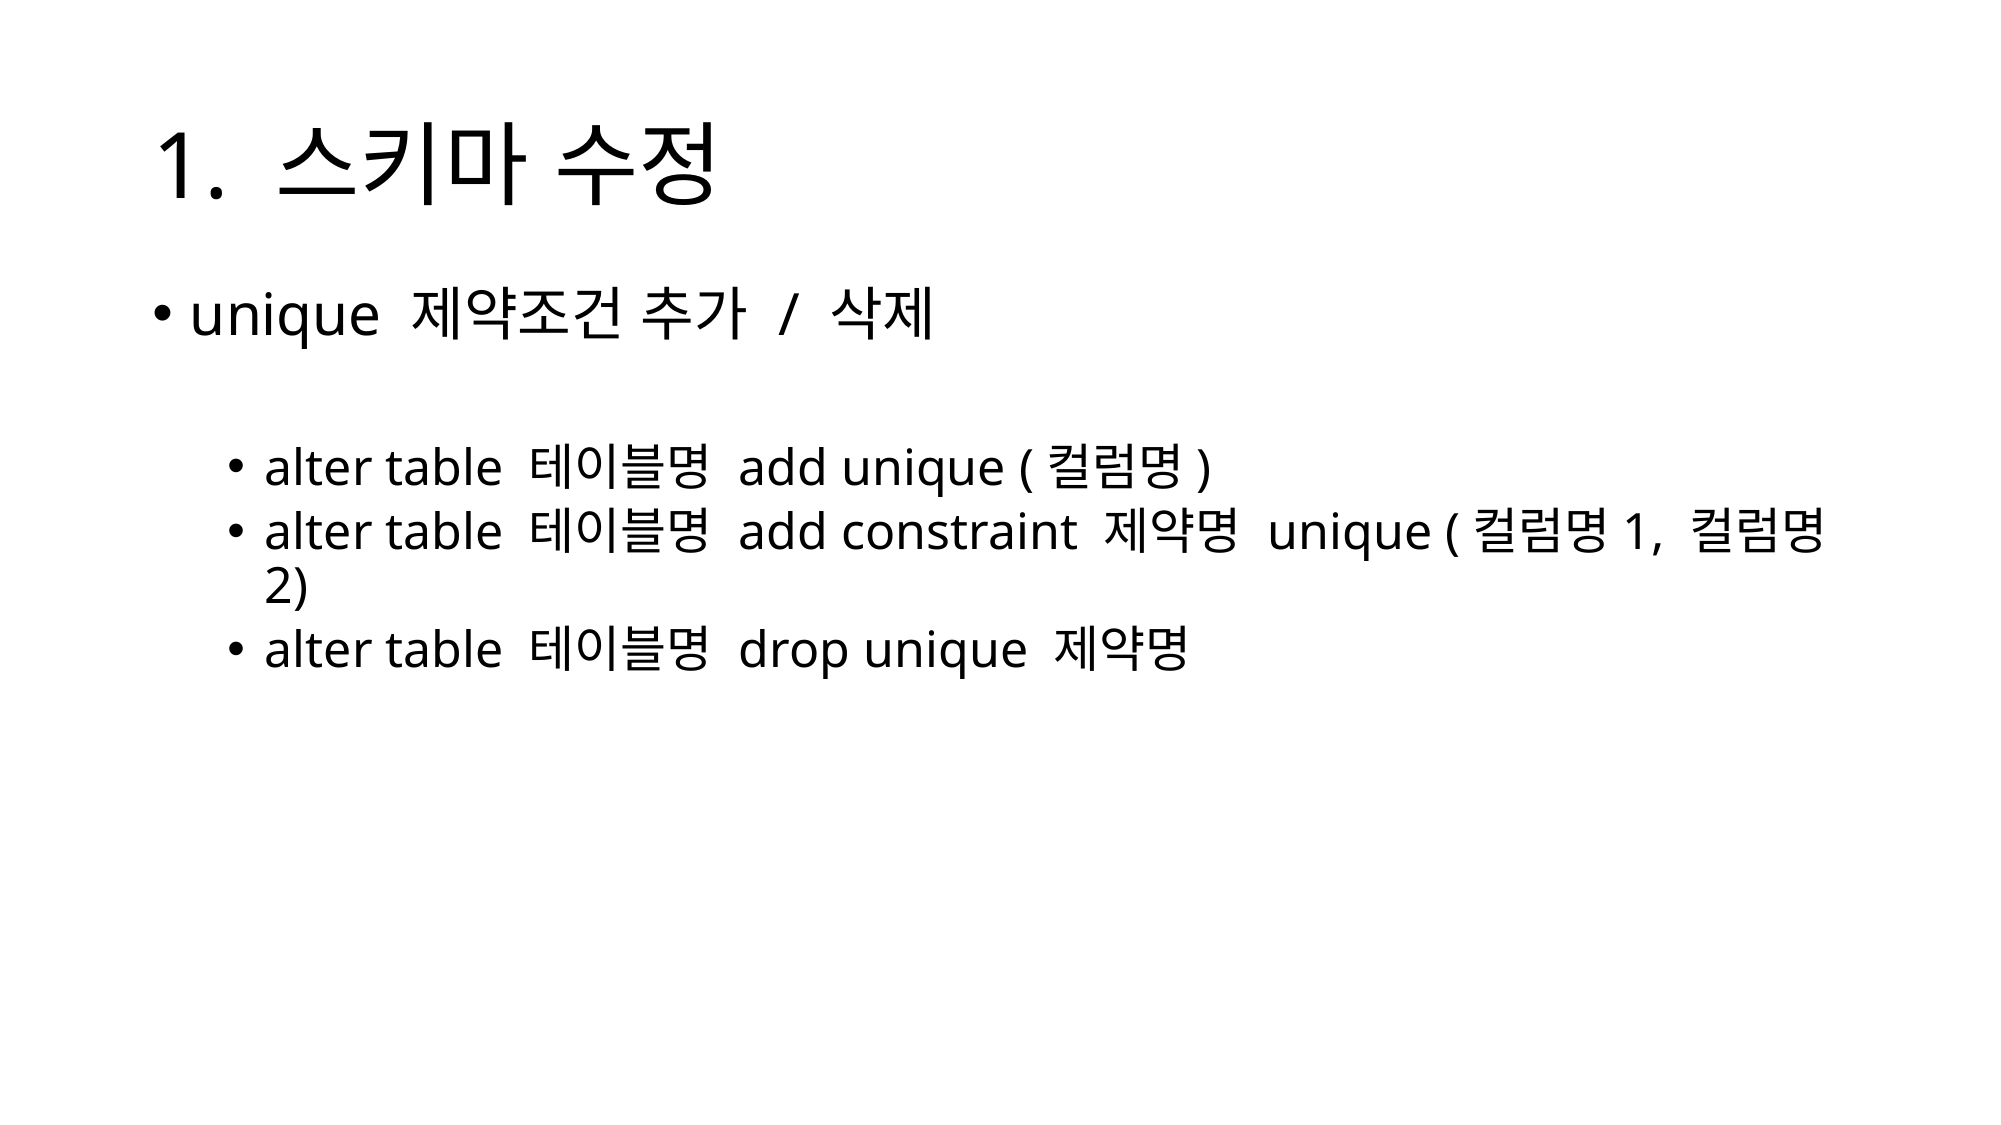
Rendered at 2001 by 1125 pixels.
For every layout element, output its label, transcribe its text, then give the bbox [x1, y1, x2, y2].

title 1. 스키마 수정 [137, 59, 1863, 277]
list unique 제약조건 추가 / 삭제 alter table 테이블명 add unique (컬럼명) alter table 테이블명 add constraint 제약명 unique (컬럼명1, 컬럼명2) alter table 테이블명 drop unique 제약명 [137, 277, 1863, 713]
